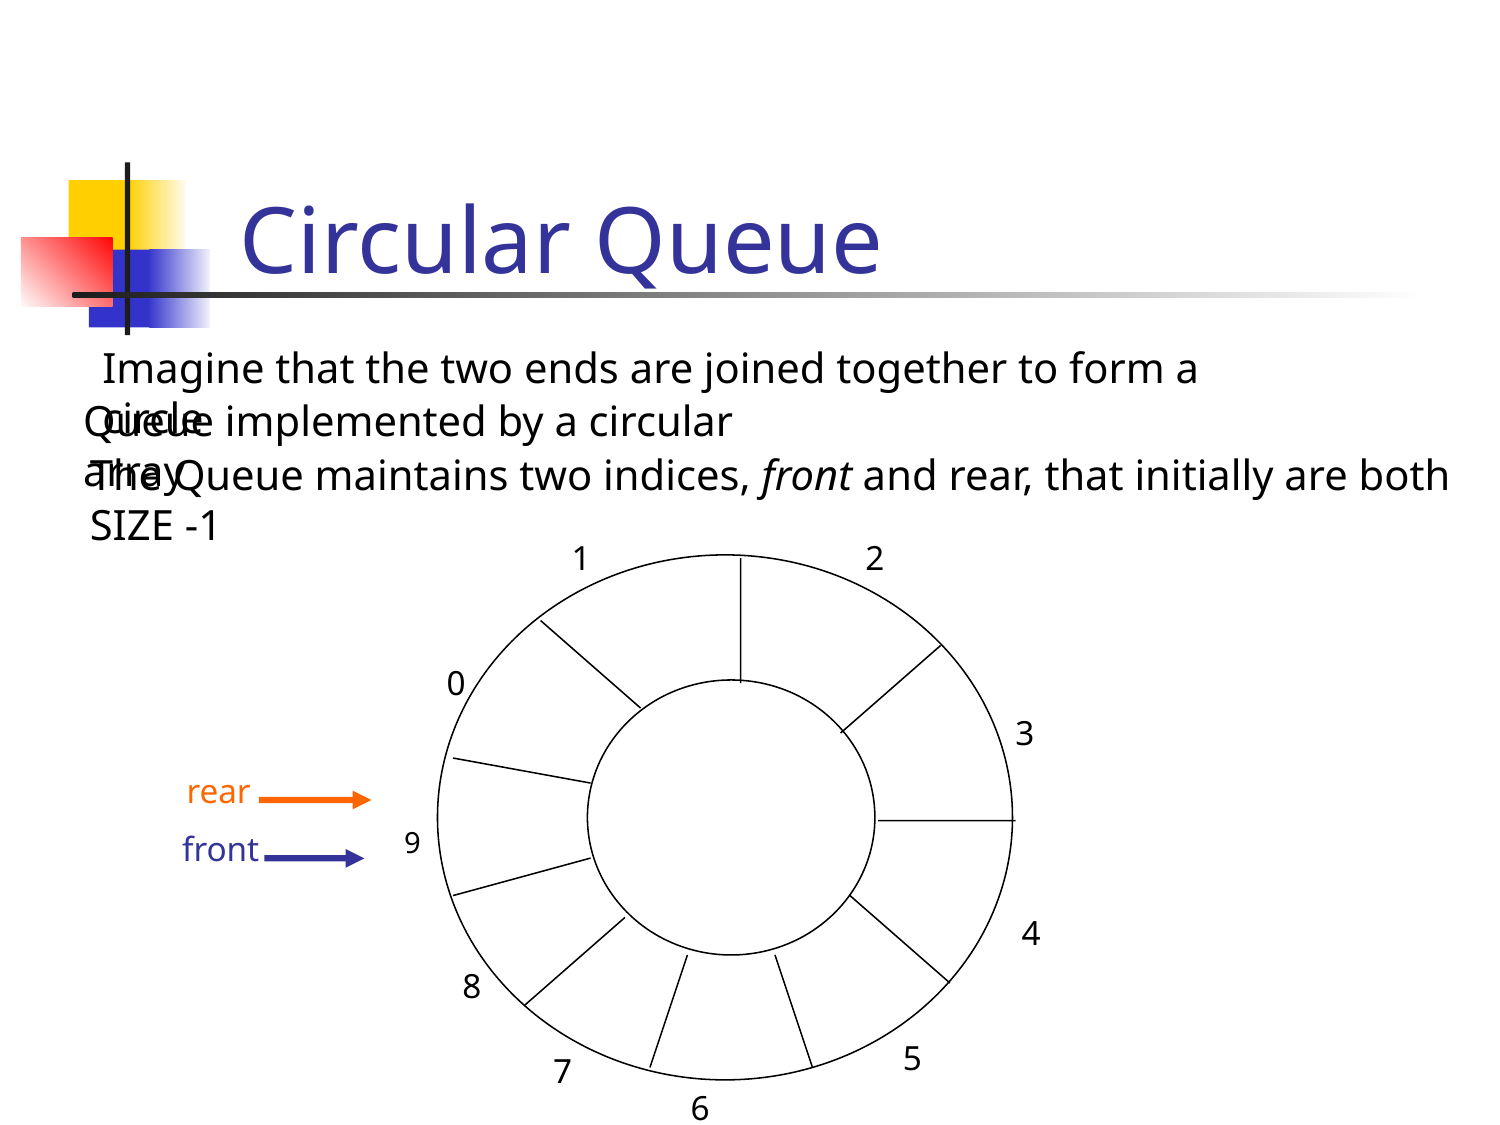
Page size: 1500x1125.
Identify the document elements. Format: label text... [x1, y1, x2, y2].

text_box Queue implemented by a circular array [68, 387, 825, 502]
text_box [387, 529, 1063, 1125]
text_box Imagine that the two ends are joined together to form a circle [87, 334, 1325, 441]
text_box Circular Queue [224, 174, 1125, 300]
text_box The Queue maintains two indices, front and rear, that initially are both SIZE -1 [74, 441, 1500, 557]
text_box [151, 820, 365, 877]
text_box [124, 762, 372, 818]
